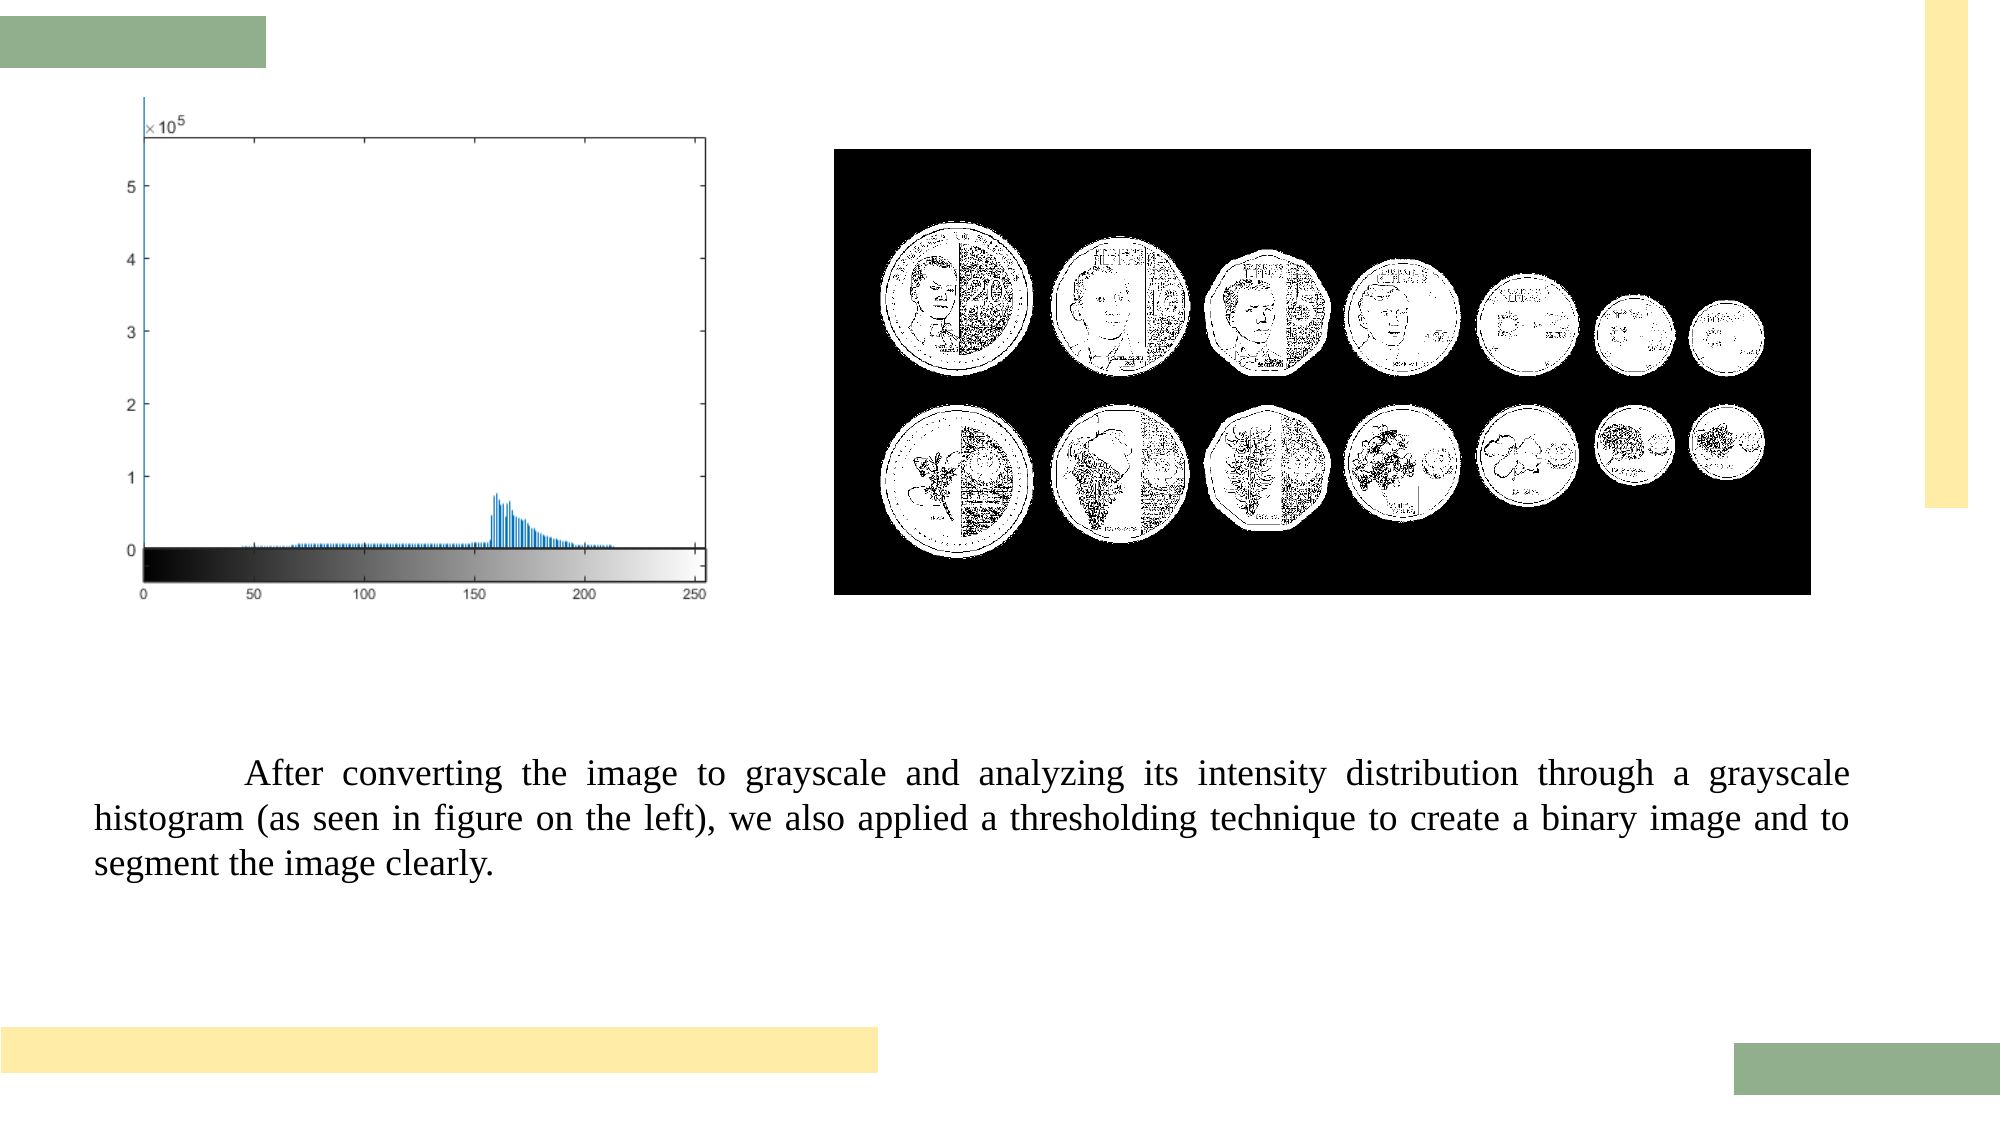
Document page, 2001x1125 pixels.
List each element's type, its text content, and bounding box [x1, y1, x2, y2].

picture [117, 97, 775, 642]
text_box [0, 16, 266, 68]
text_box After converting the image to grayscale and analyzing its intensity distribution through a grayscale histogram (as seen in figure on the left), we also applied a thresholding technique to create a binary image and to segment the image clearly. [78, 603, 1869, 1029]
text_box [1, 1027, 878, 1073]
text_box [1925, 0, 1968, 508]
picture [812, 130, 1814, 614]
text_box [1734, 1043, 2000, 1095]
